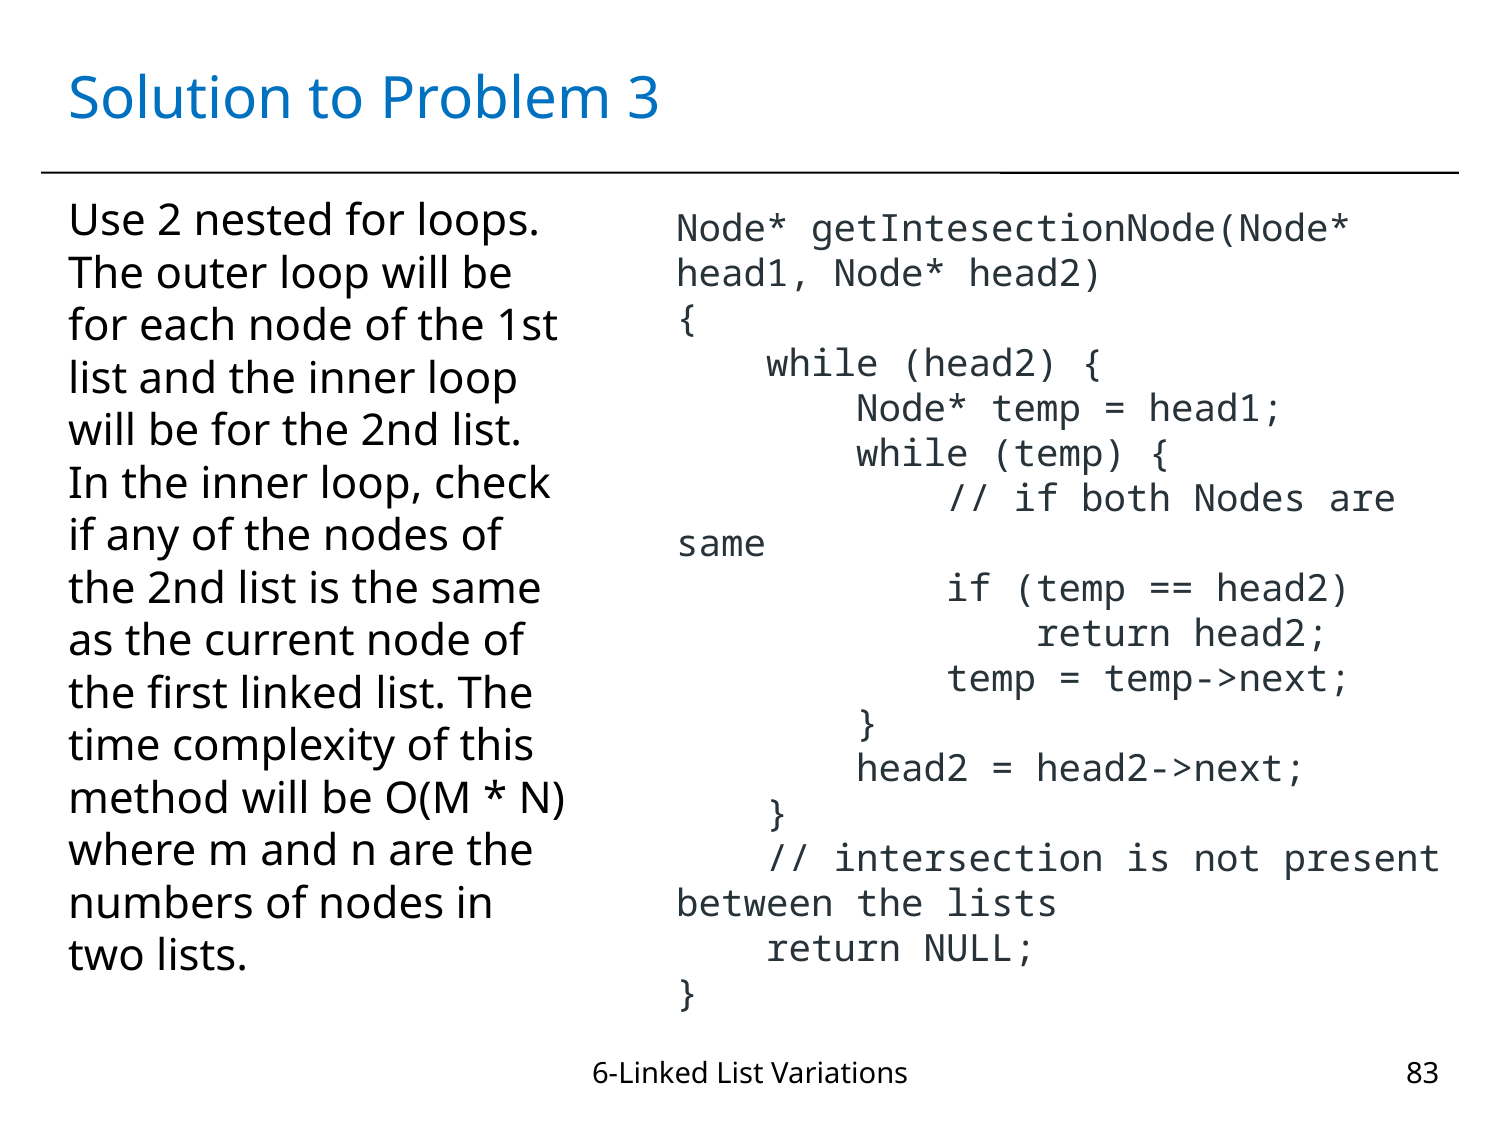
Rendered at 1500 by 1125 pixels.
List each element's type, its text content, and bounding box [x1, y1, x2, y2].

text_box Node* getIntesectionNode(Node* head1, Node* head2) { while (head2) { Node* temp = head1; while (temp) { // if both Nodes are same if (temp == head2) return head2; temp = temp->next; } head2 = head2->next; } // intersection is not present between the lists return NULL; } [661, 196, 1500, 1021]
footer 6-Linked List Variations [502, 1046, 999, 1125]
title Solution to Problem 3 [52, 30, 1448, 159]
slide_number 83 [1104, 1046, 1455, 1125]
list Use 2 nested for loops. The outer loop will be for each node of the 1st list and the inner loop will be for the 2nd list. In the inner loop, check if any of the nodes of the 2nd list is the same as the current node of the first linked list. The time complexity of this method will be O(M * N) where m and n are the numbers of nodes in two lists. [52, 184, 585, 1024]
